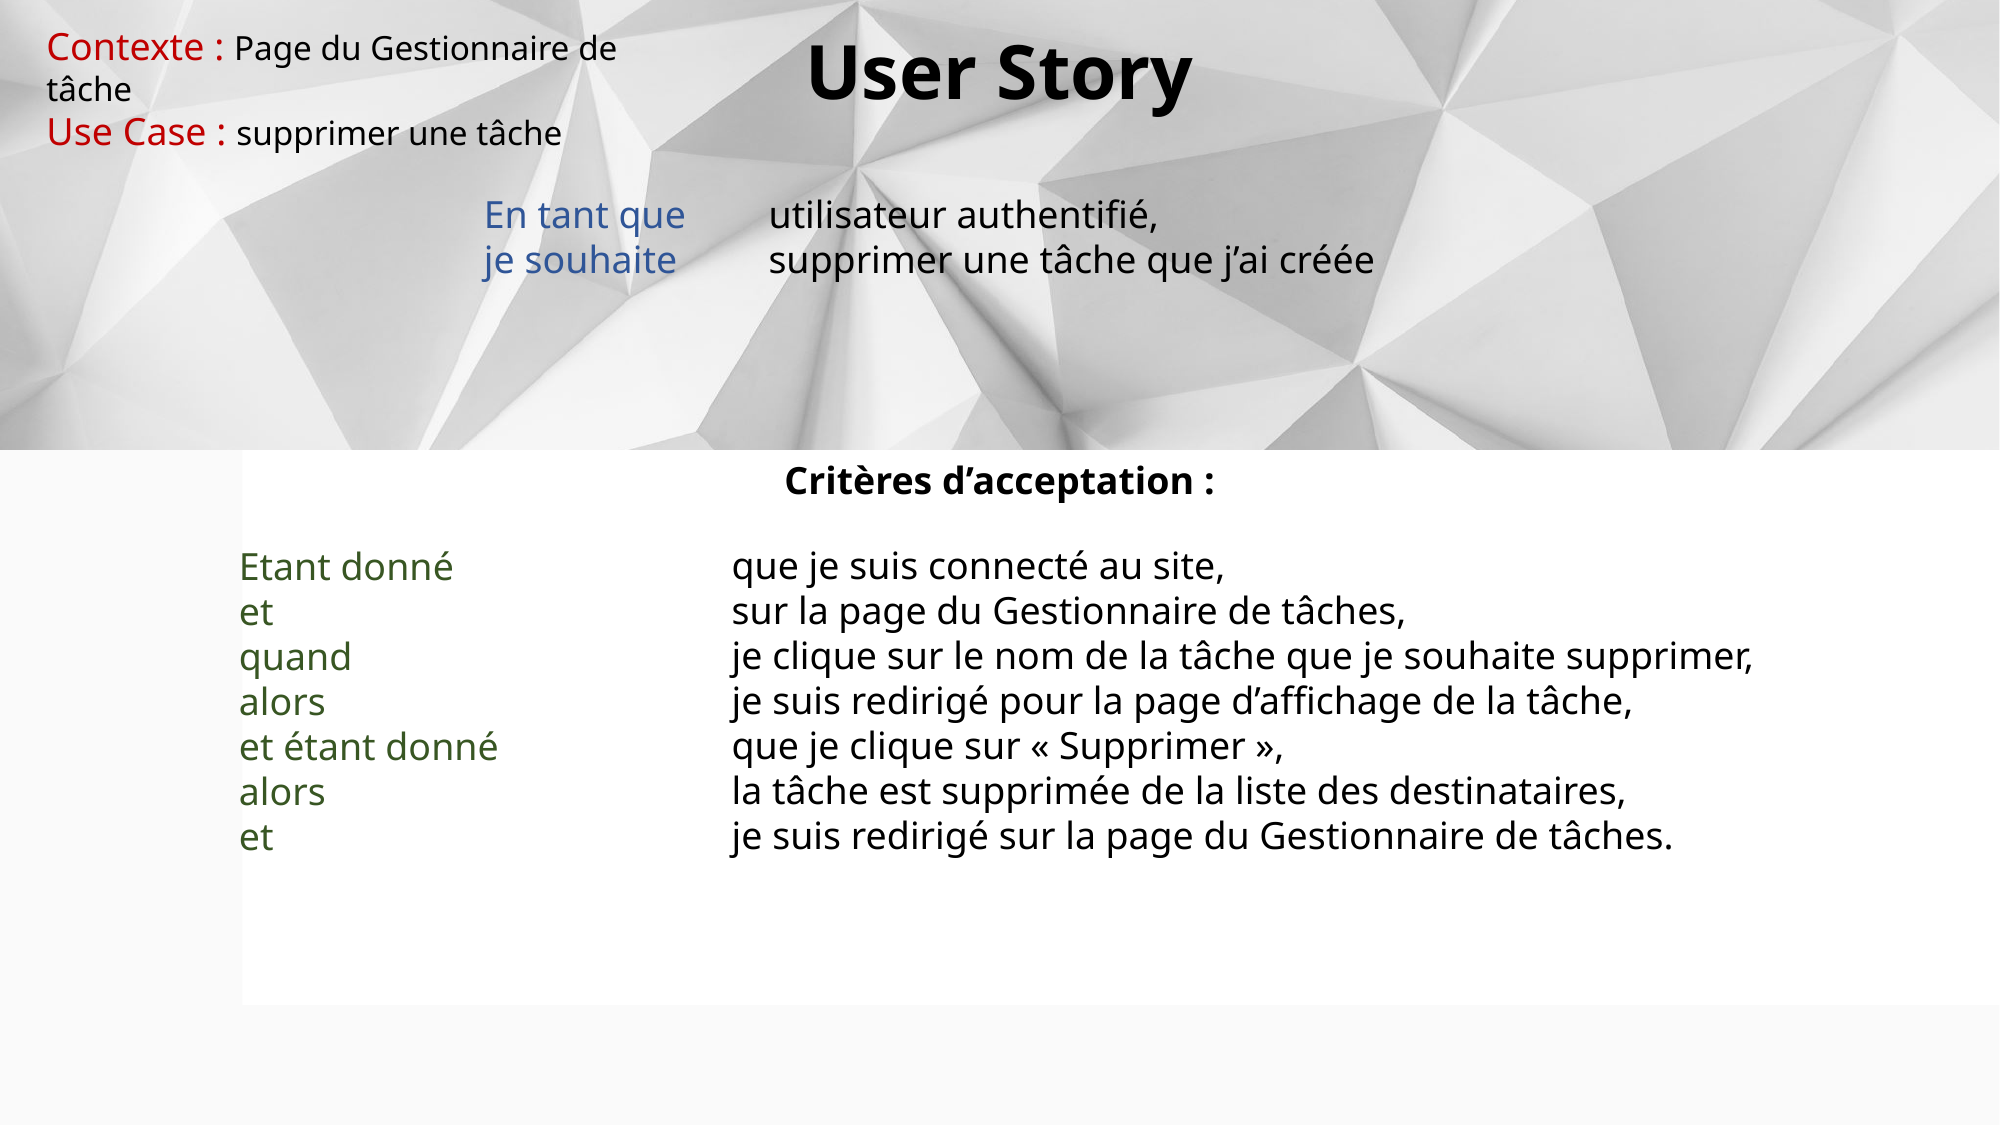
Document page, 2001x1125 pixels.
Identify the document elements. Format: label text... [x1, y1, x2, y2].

text_box que je suis connecté au site, sur la page du Gestionnaire de tâches, je clique sur le nom de la tâche que je souhaite supprimer, je suis redirigé pour la page d’affichage de la tâche, que je clique sur « Supprimer », la tâche est supprimée de la liste des destinataires, je suis redirigé sur la page du Gestionnaire de tâches. [716, 534, 2000, 910]
picture [0, 0, 2000, 450]
text_box Etant donné et quand alors et étant donné alors et [224, 535, 716, 865]
text_box Critères d’acceptation : [755, 450, 1244, 510]
